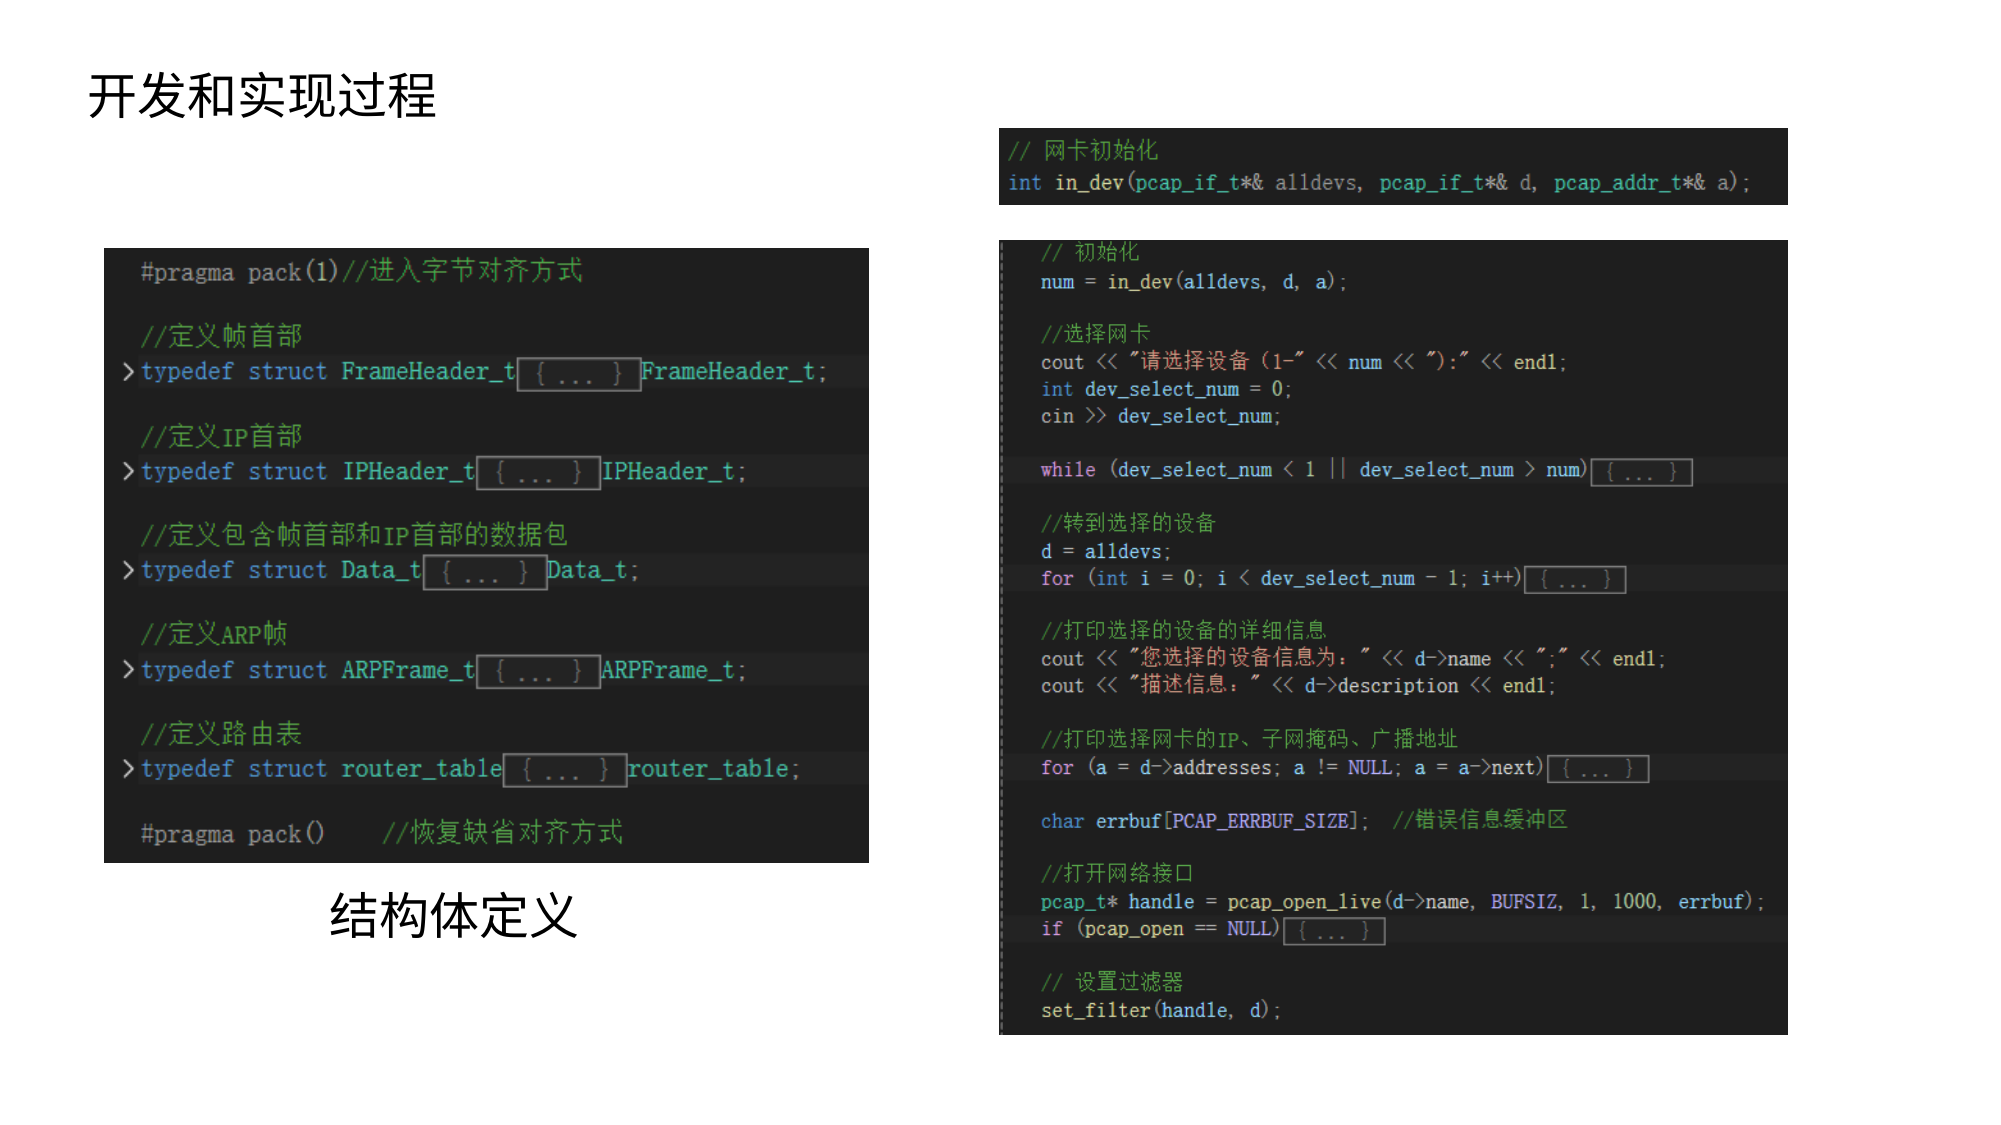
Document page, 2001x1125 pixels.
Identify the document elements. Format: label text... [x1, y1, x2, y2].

picture [104, 247, 869, 863]
picture [999, 239, 1788, 1035]
text_box 结构体定义 [315, 876, 595, 952]
text_box 开发和实现过程 [73, 56, 453, 132]
picture [999, 128, 1788, 205]
